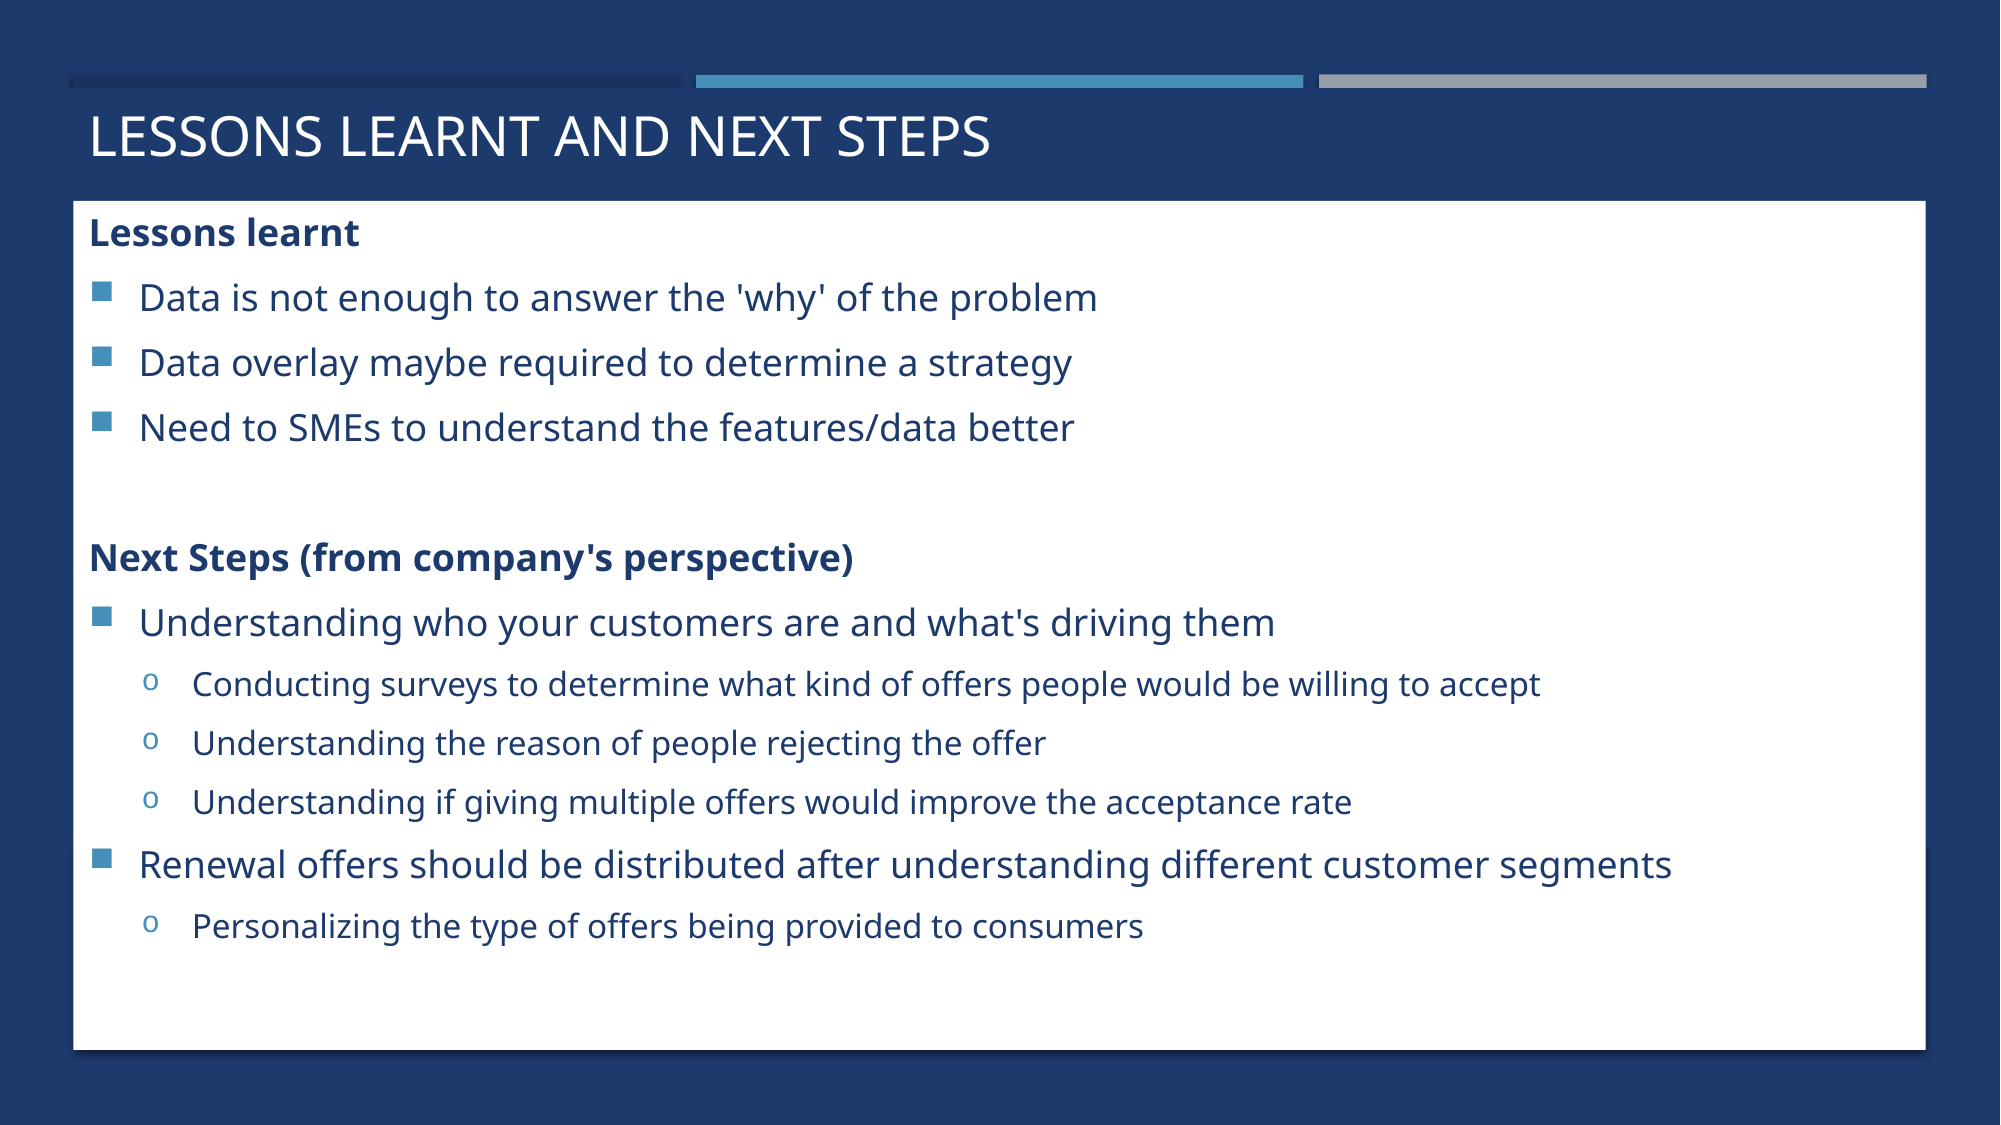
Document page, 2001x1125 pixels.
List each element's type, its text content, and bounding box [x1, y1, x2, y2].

text_box [0, 86, 2000, 1125]
title Lessons learnt and next steps [73, 93, 1926, 175]
list Lessons learnt Data is not enough to answer the 'why' of the problem Data overlay maybe required to determine a strategy Need to SMEs to understand the features/data better Next Steps (from company's perspective) Understanding who your customers are and what's driving them Conducting surveys to determine what kind of offers people would be willing to accept Understanding the reason of people rejecting the offer Understanding if giving multiple offers would improve the acceptance rate Renewal offers should be distributed after understanding different customer segments Personalizing the type of offers being provided to consumers [73, 200, 1926, 1050]
